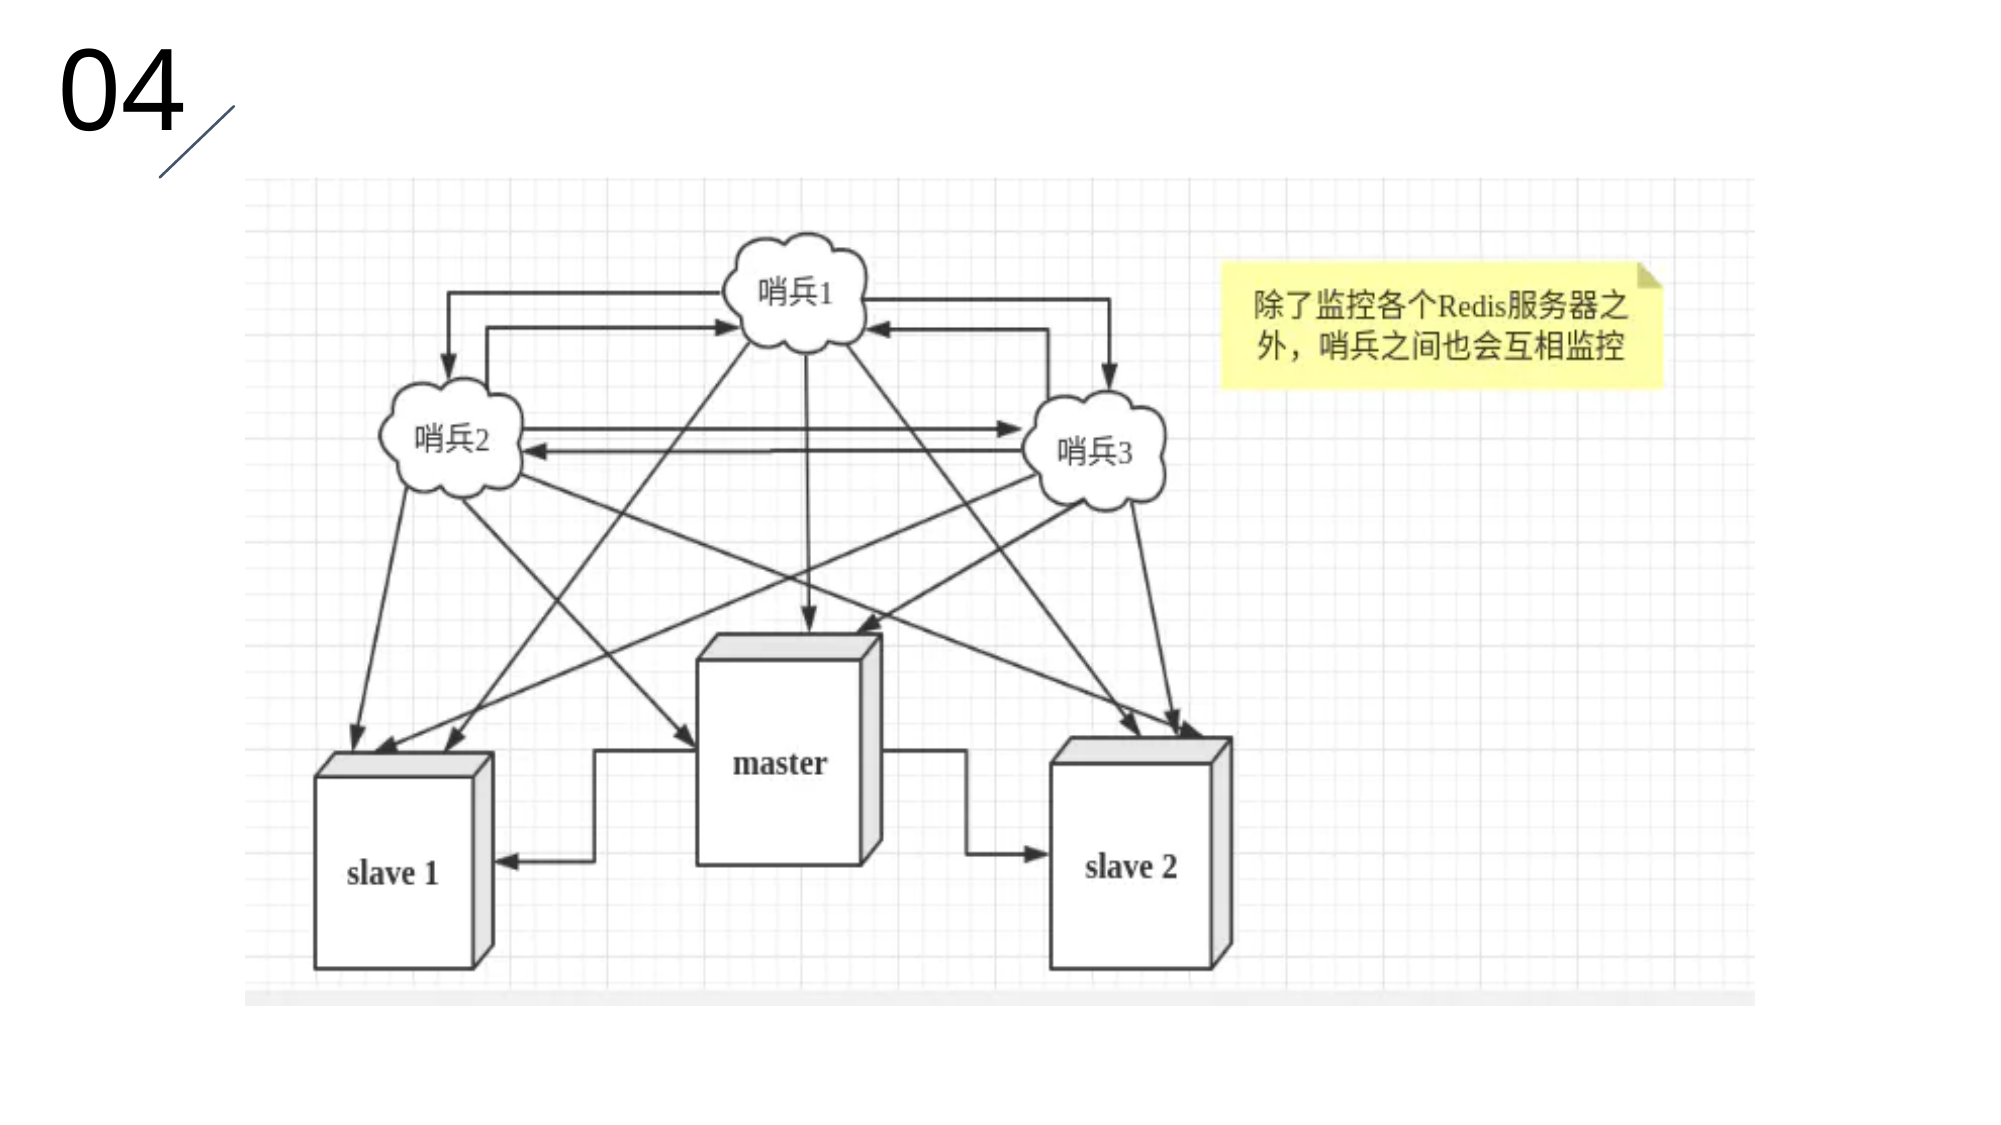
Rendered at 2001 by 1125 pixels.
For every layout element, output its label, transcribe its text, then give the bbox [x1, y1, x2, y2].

text_box 04 [42, 10, 214, 161]
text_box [159, 106, 234, 178]
picture [245, 177, 1755, 1006]
